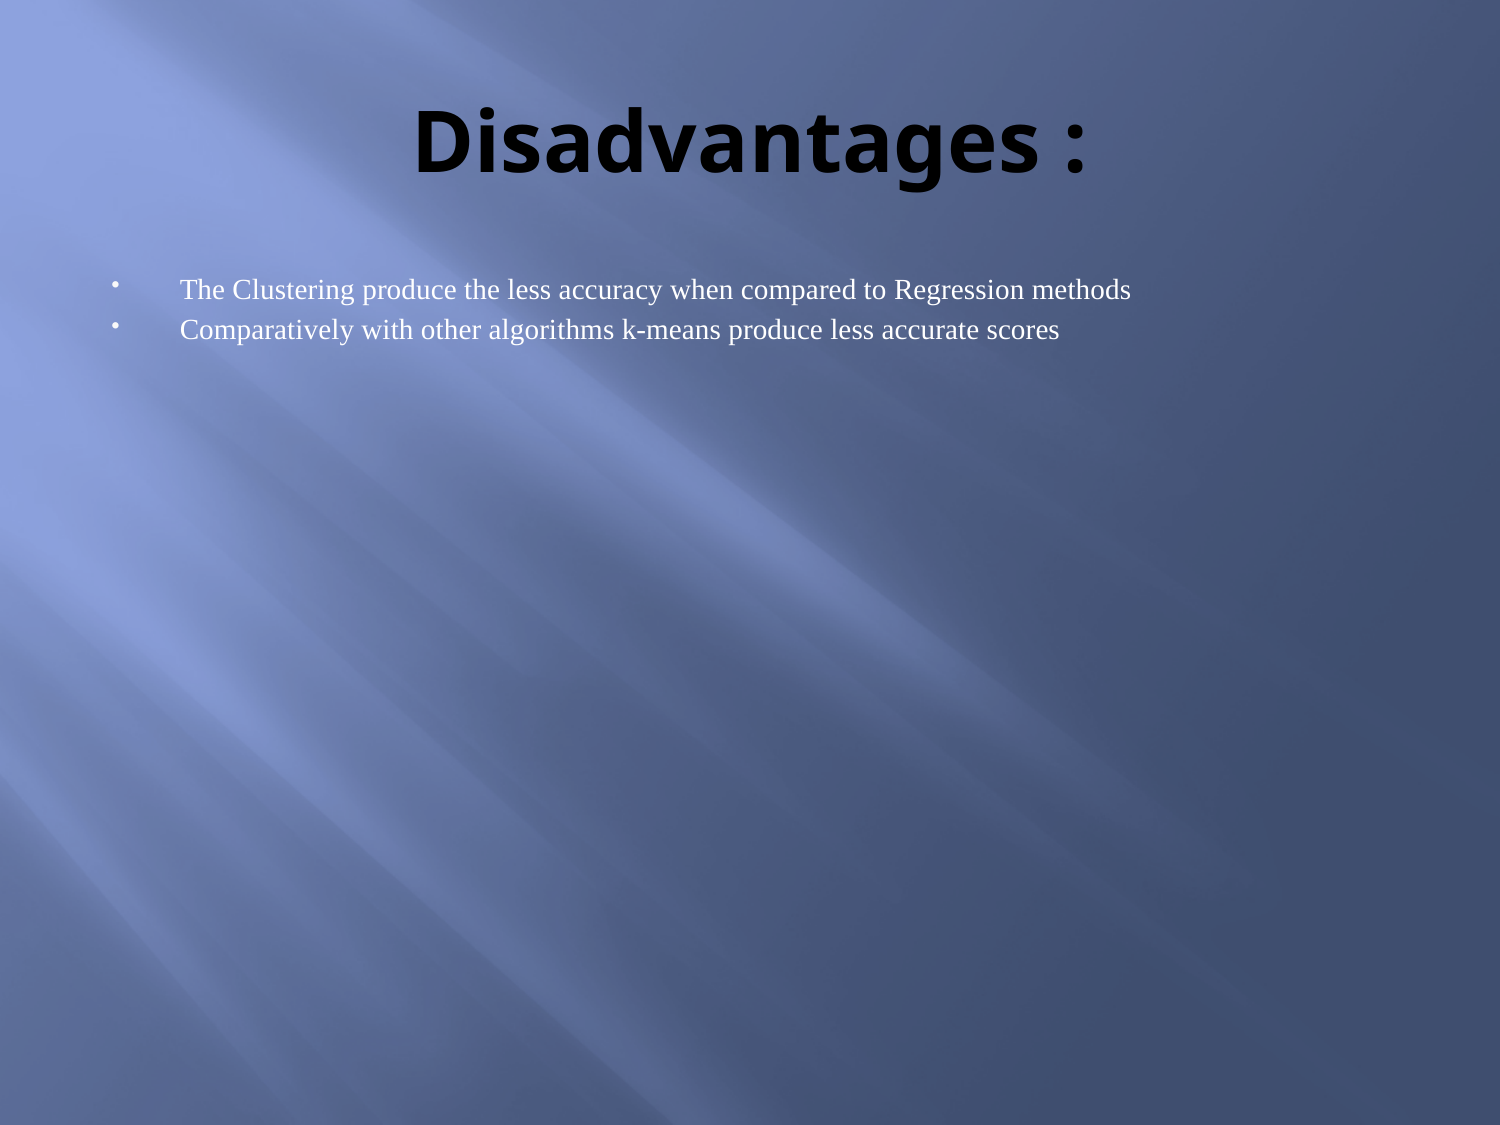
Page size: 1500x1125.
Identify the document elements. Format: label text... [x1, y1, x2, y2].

title Disadvantages : [75, 45, 1425, 233]
list The Clustering produce the less accuracy when compared to Regression methods Comparatively with other algorithms k-means produce less accurate scores [75, 262, 1425, 1035]
